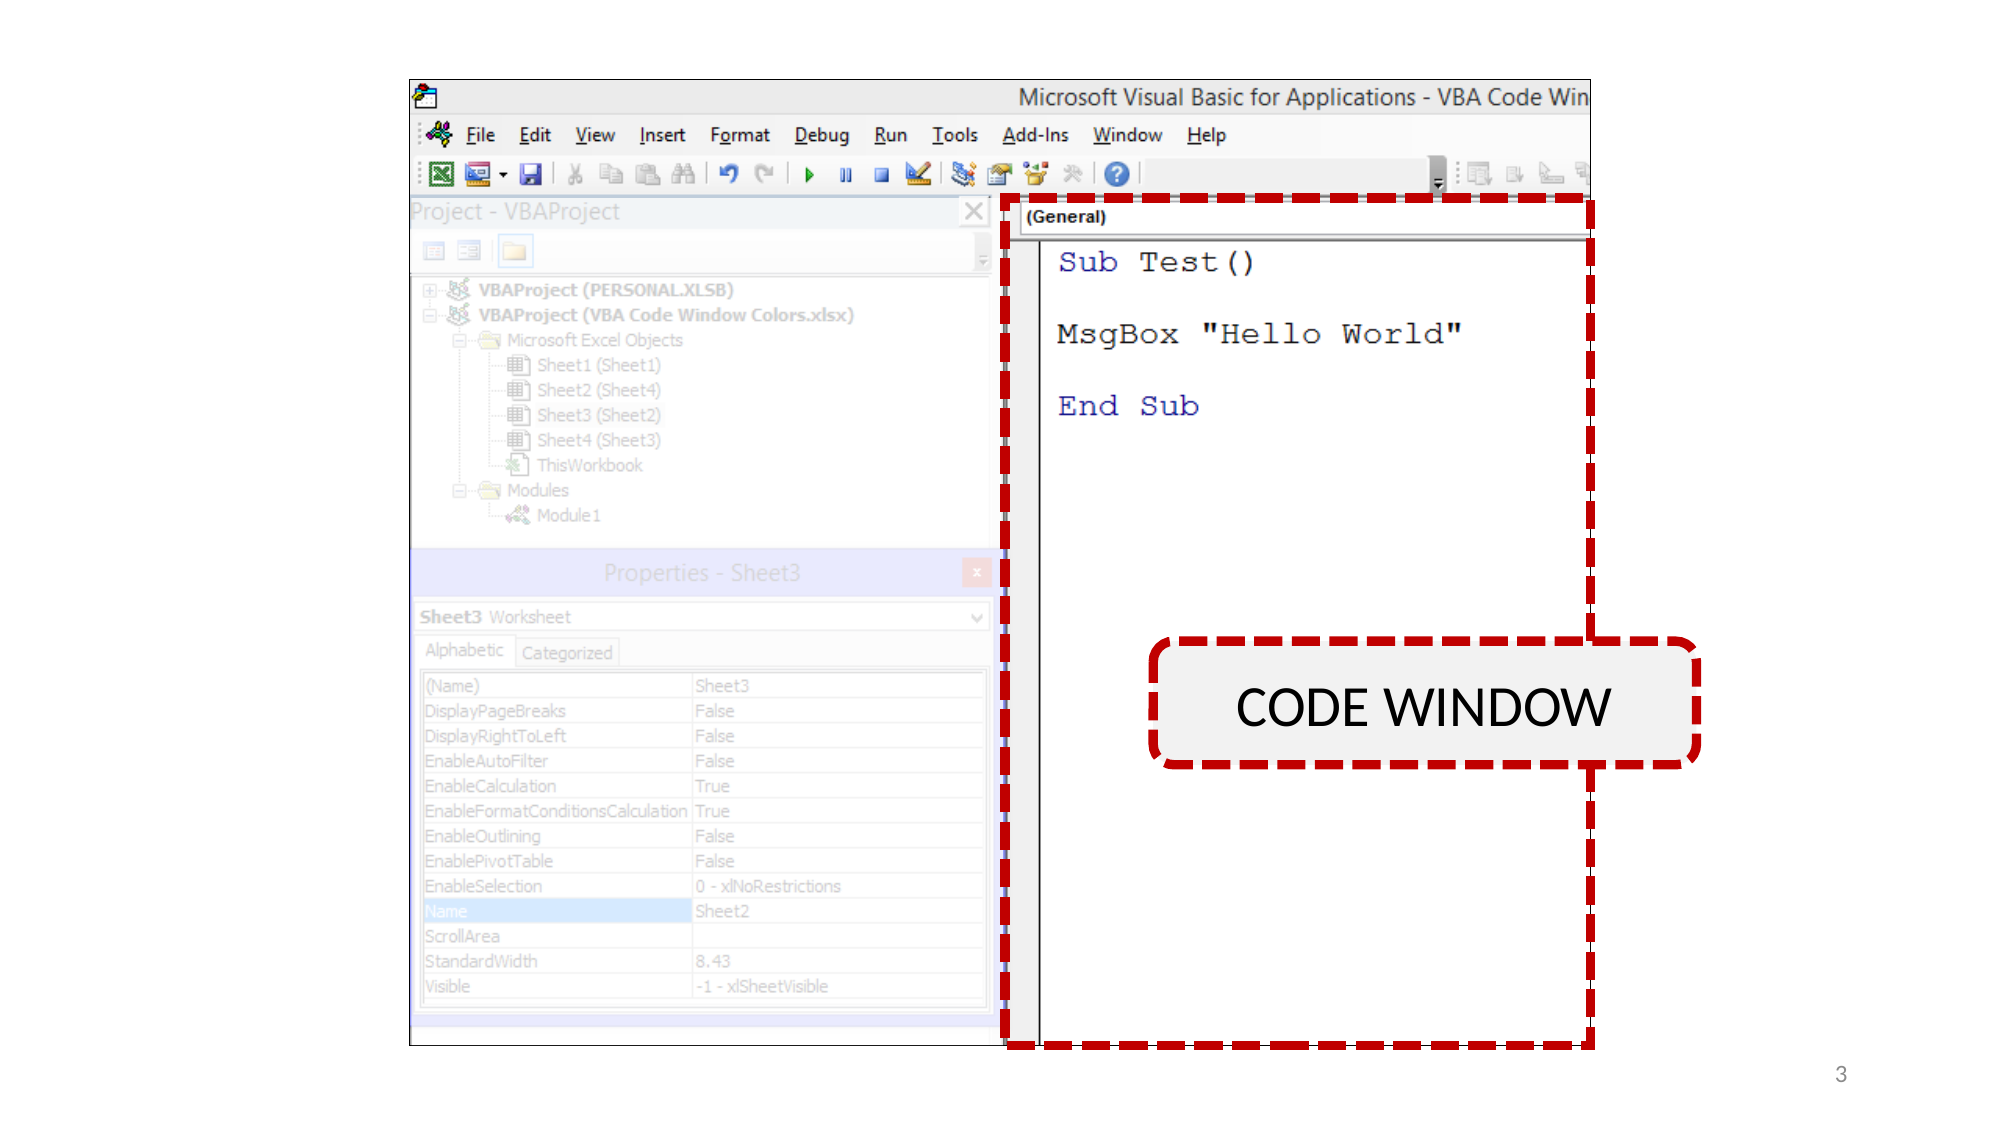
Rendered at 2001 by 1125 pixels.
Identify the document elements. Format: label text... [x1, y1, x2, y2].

picture [409, 79, 1591, 1046]
slide_number 3 [1412, 1042, 1863, 1103]
text_box CODE WINDOW [1591, 640, 1698, 766]
